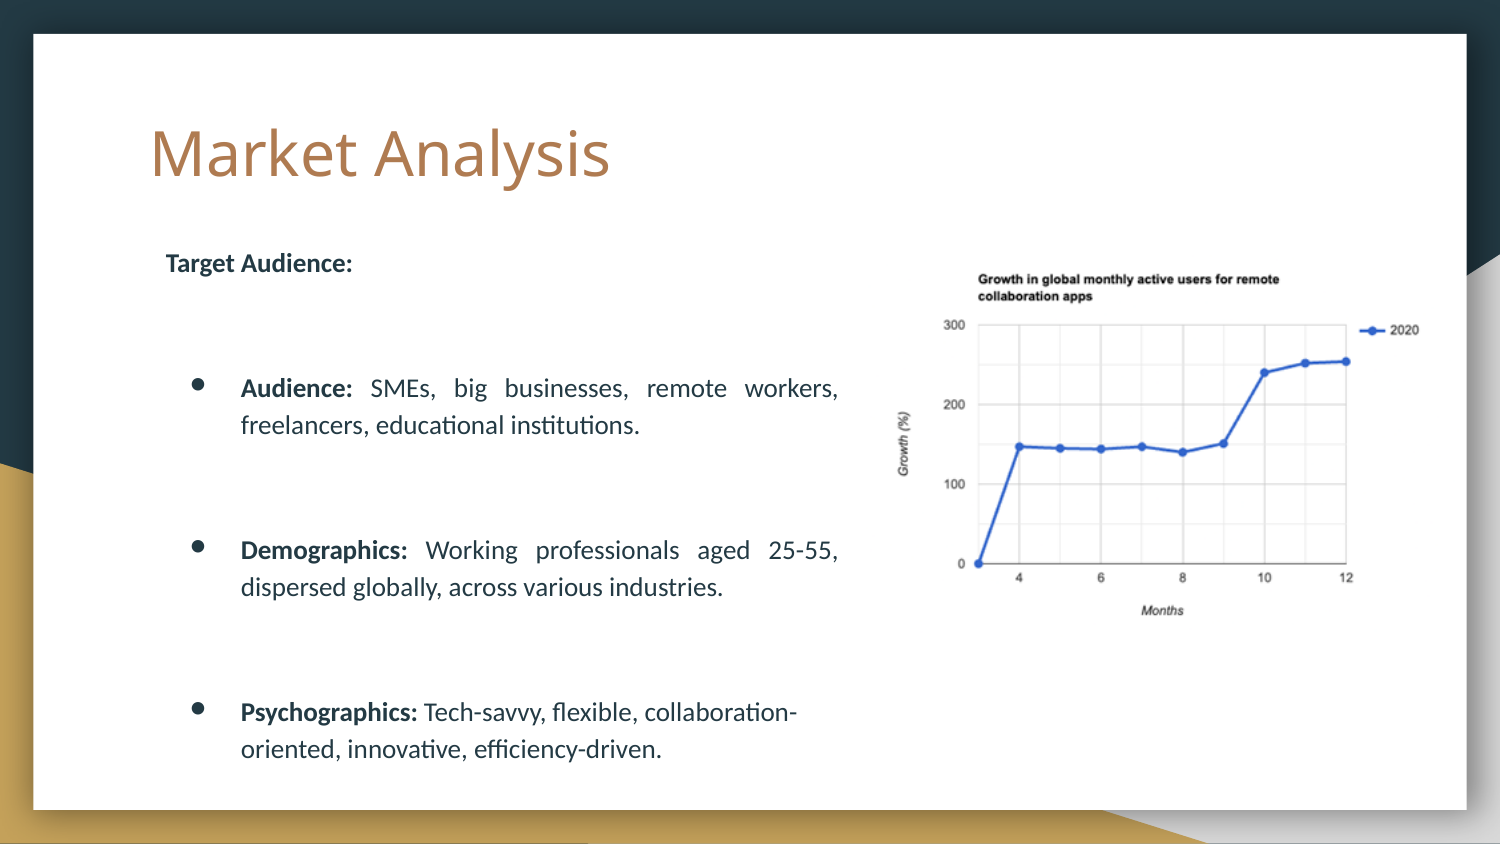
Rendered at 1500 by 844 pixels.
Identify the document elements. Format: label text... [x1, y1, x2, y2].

picture [864, 250, 1460, 638]
list Target Audience: Audience: SMEs, big businesses, remote workers, freelancers, educational institutions. Demographics: Working professionals aged 25-55, dispersed globally, across various industries. Psychographics: Tech-savvy, flexible, collaboration-oriented, innovative, efficiency-driven. [150, 225, 854, 786]
title Market Analysis [134, 94, 1366, 251]
